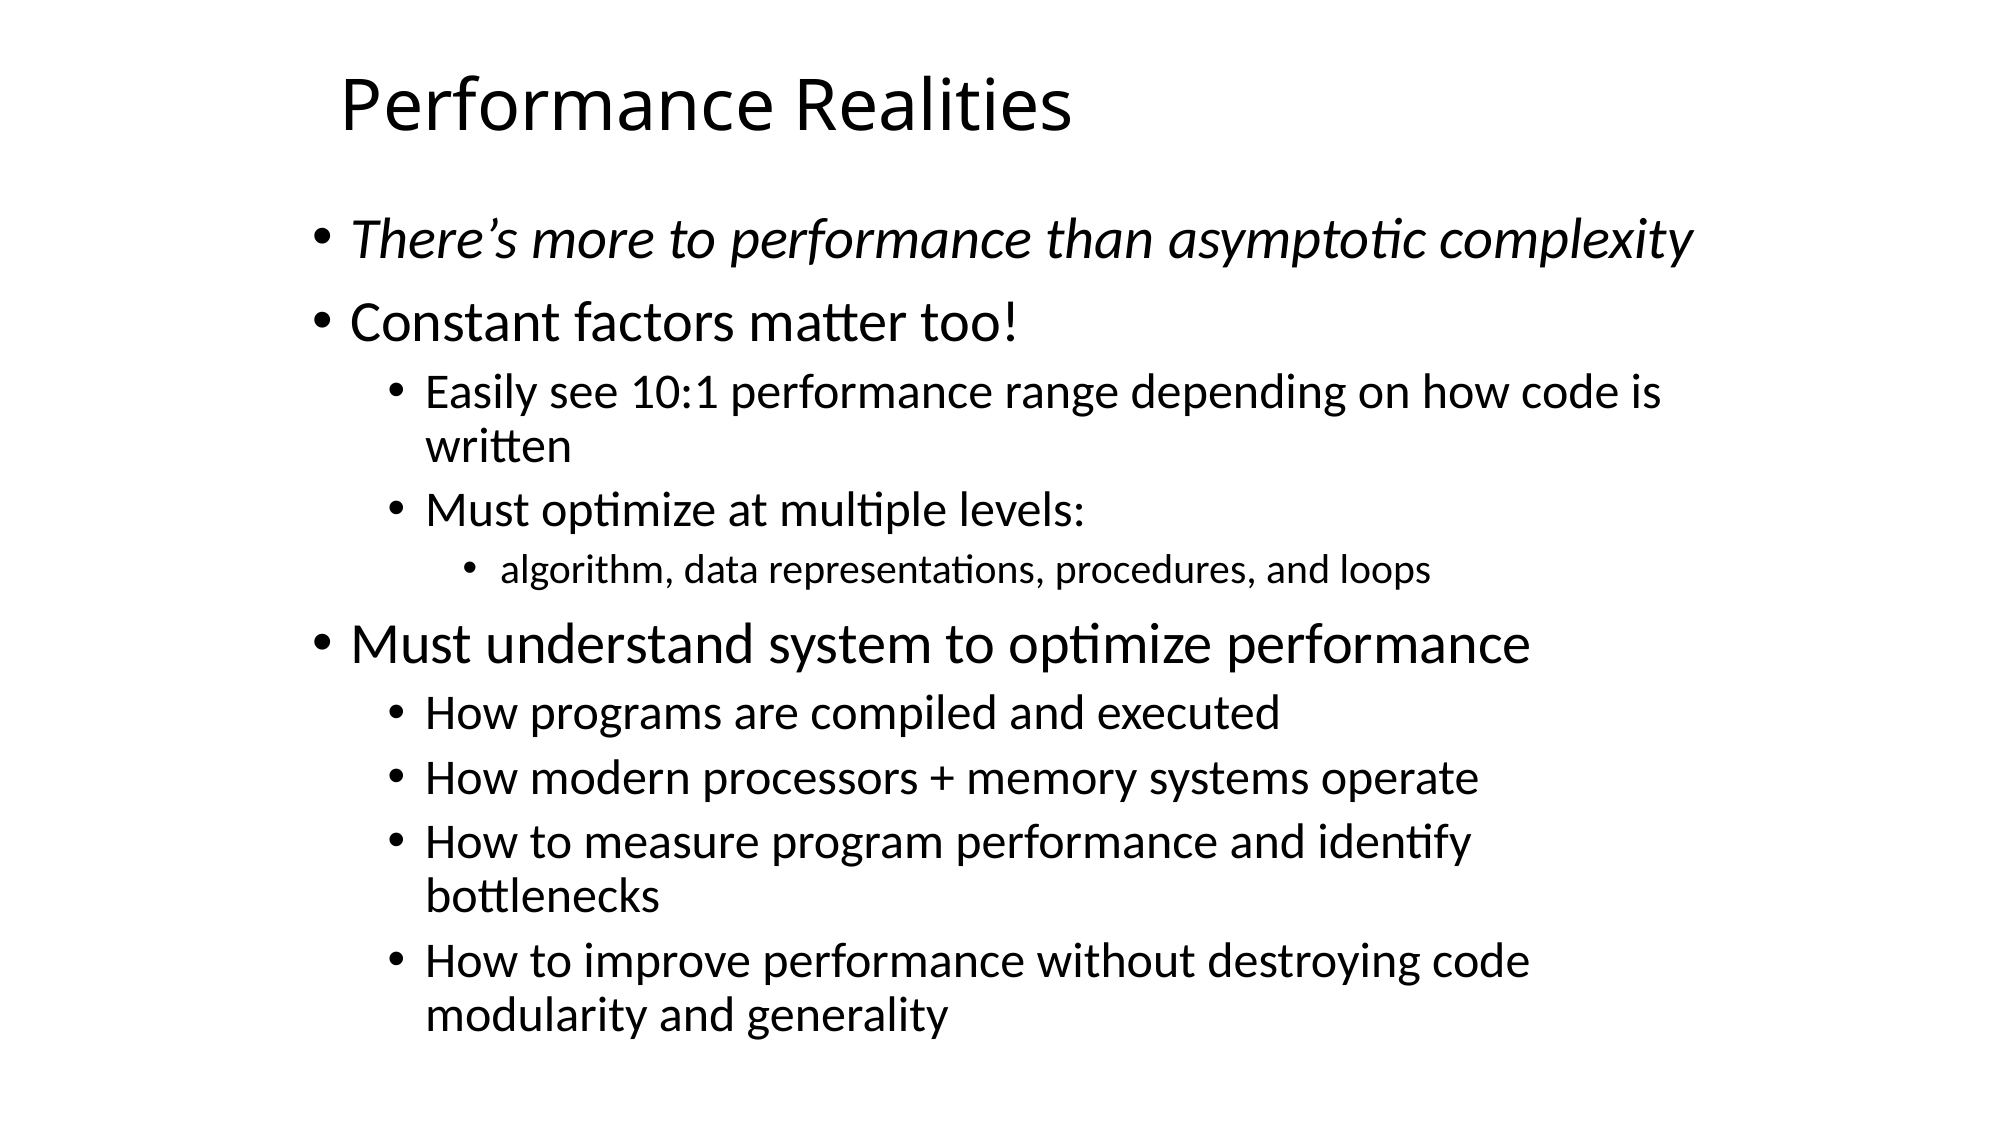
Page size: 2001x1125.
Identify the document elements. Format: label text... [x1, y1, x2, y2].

title Performance Realities [324, 60, 1198, 155]
list There’s more to performance than asymptotic complexity Constant factors matter too! Easily see 10:1 performance range depending on how code is written Must optimize at multiple levels: algorithm, data representations, procedures, and loops Must understand system to optimize performance How programs are compiled and executed How modern processors + memory systems operate How to measure program performance and identify bottlenecks How to improve performance without destroying code modularity and generality [297, 200, 1725, 1058]
